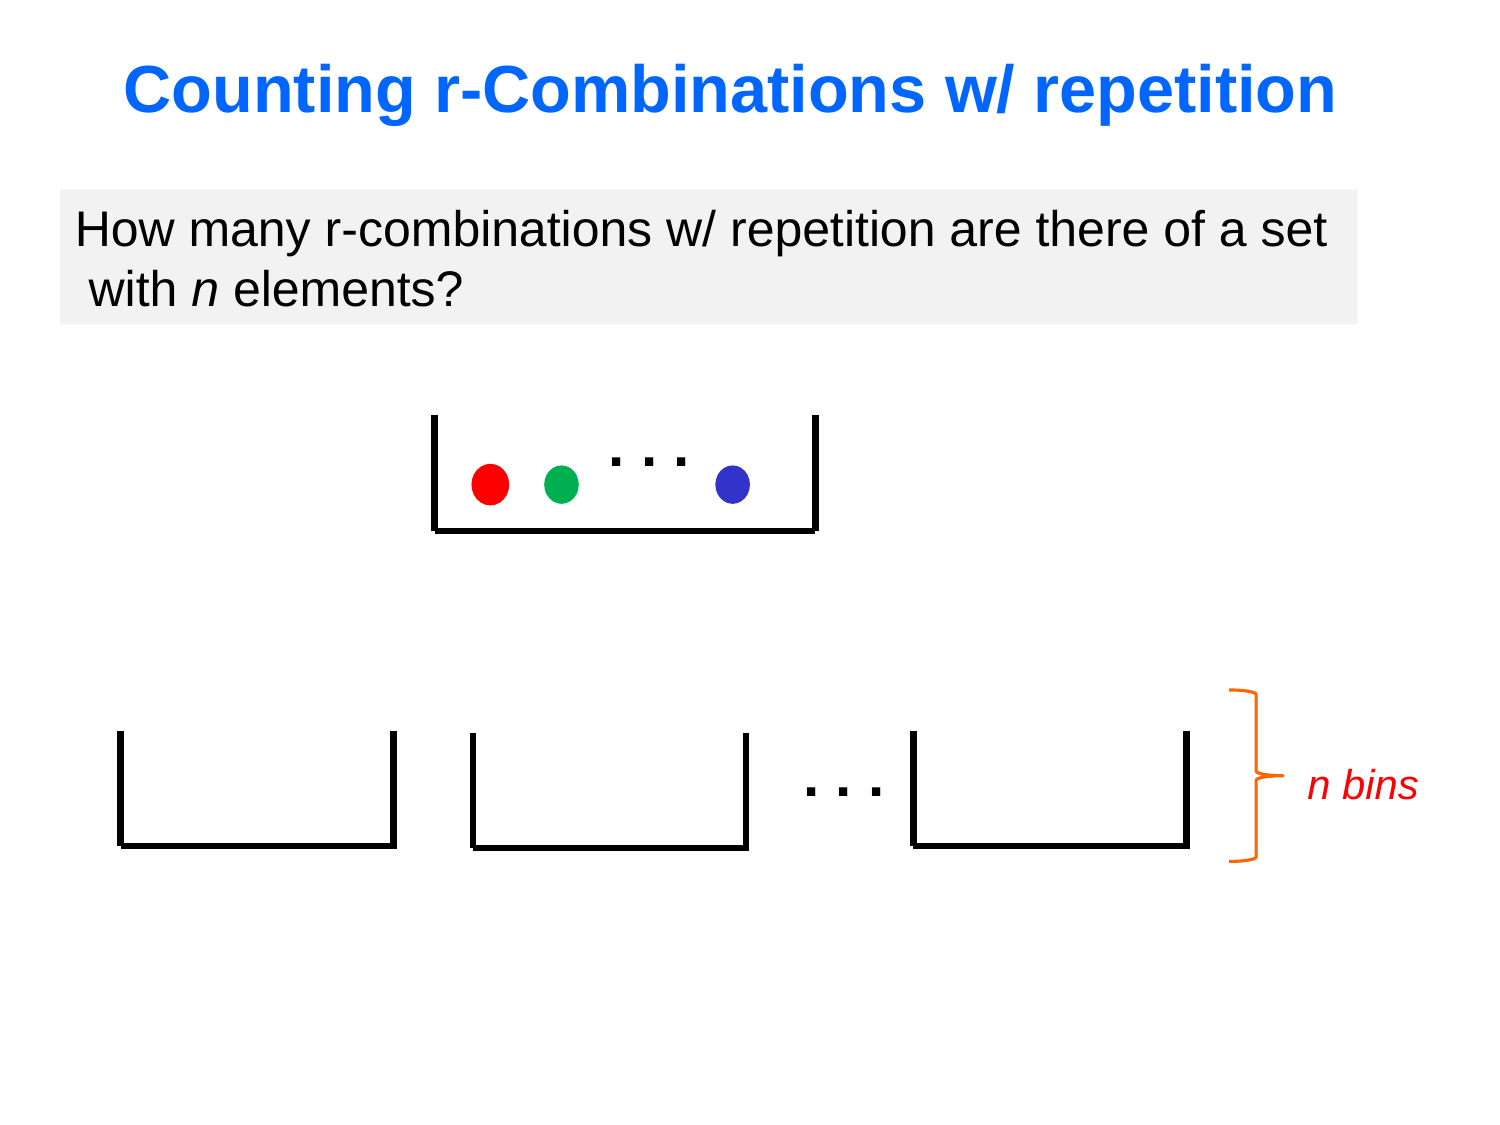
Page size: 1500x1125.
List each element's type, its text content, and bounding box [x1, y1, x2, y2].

text_box [1229, 689, 1284, 862]
text_box [473, 465, 508, 504]
text_box [715, 465, 750, 504]
text_box n bins [1292, 750, 1434, 816]
text_box . . . [594, 400, 706, 486]
text_box . . . [788, 730, 900, 816]
title Counting r-Combinations w/ repetition [108, 31, 1384, 133]
text_box [544, 465, 579, 504]
